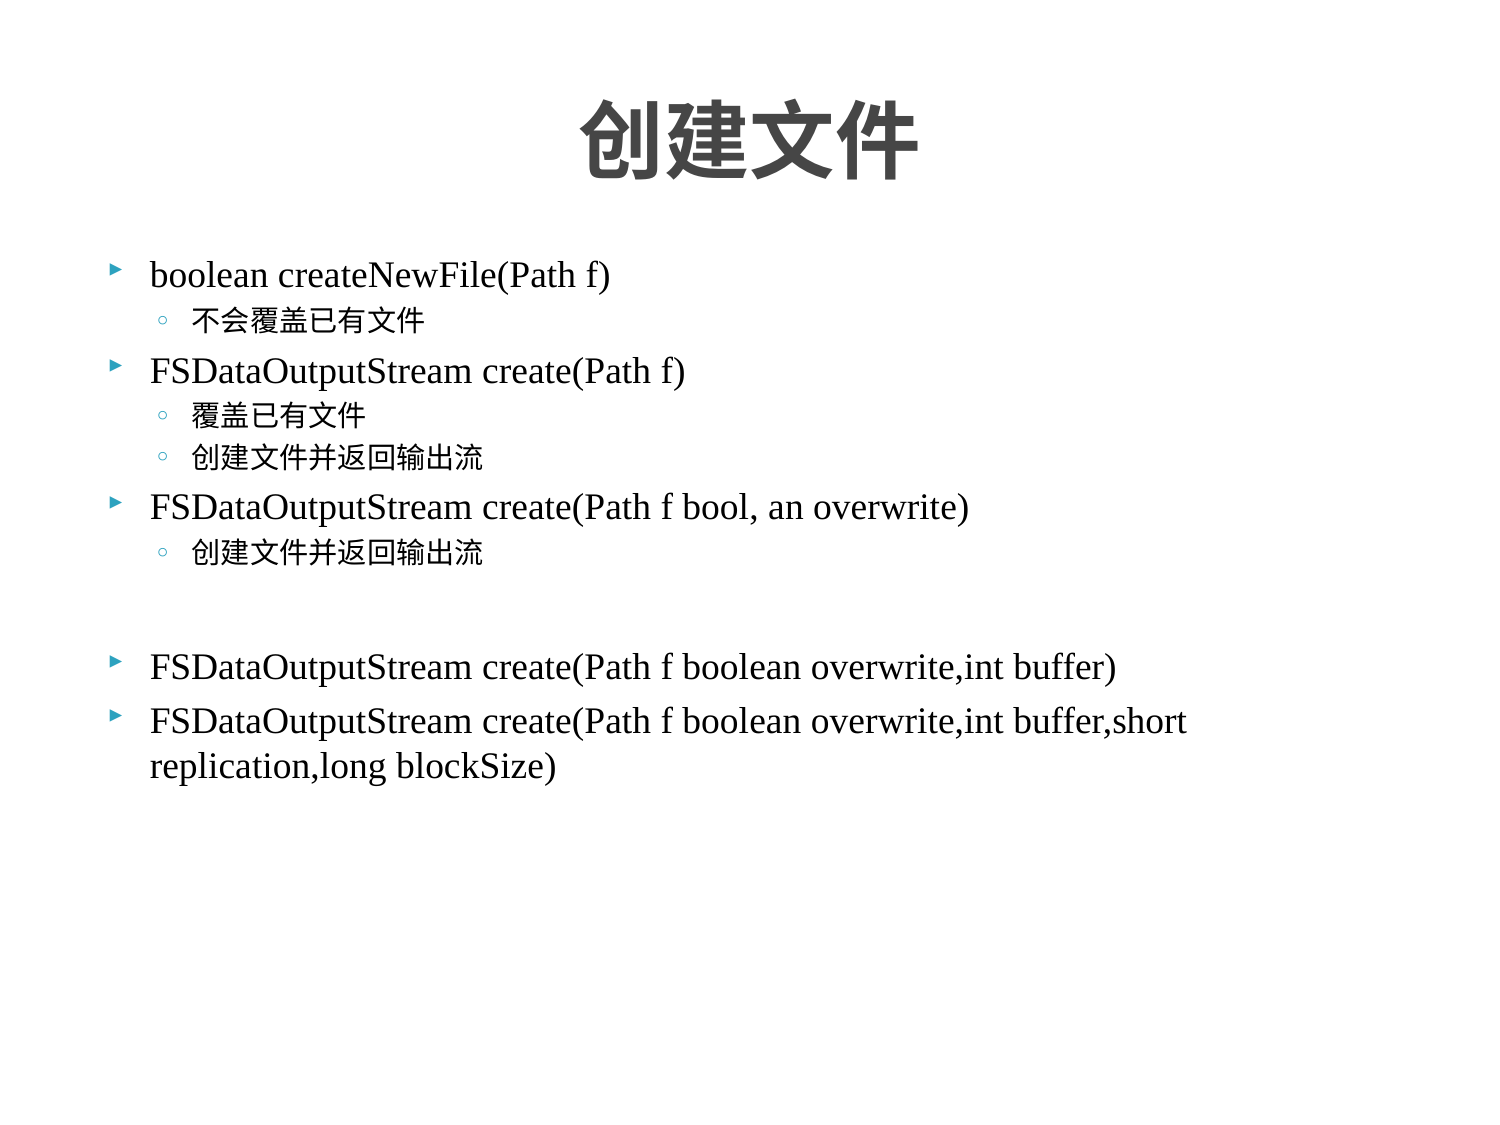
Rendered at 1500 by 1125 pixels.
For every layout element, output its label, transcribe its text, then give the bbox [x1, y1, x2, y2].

title 创建文件 [75, 45, 1425, 233]
list boolean createNewFile(Path f) 不会覆盖已有文件 FSDataOutputStream create(Path f) 覆盖已有文件 创建文件并返回输出流 FSDataOutputStream create(Path f bool, an overwrite) 创建文件并返回输出流 FSDataOutputStream create(Path f boolean overwrite,int buffer) FSDataOutputStream create(Path f boolean overwrite,int buffer,short replication,long blockSize) [75, 243, 1425, 986]
